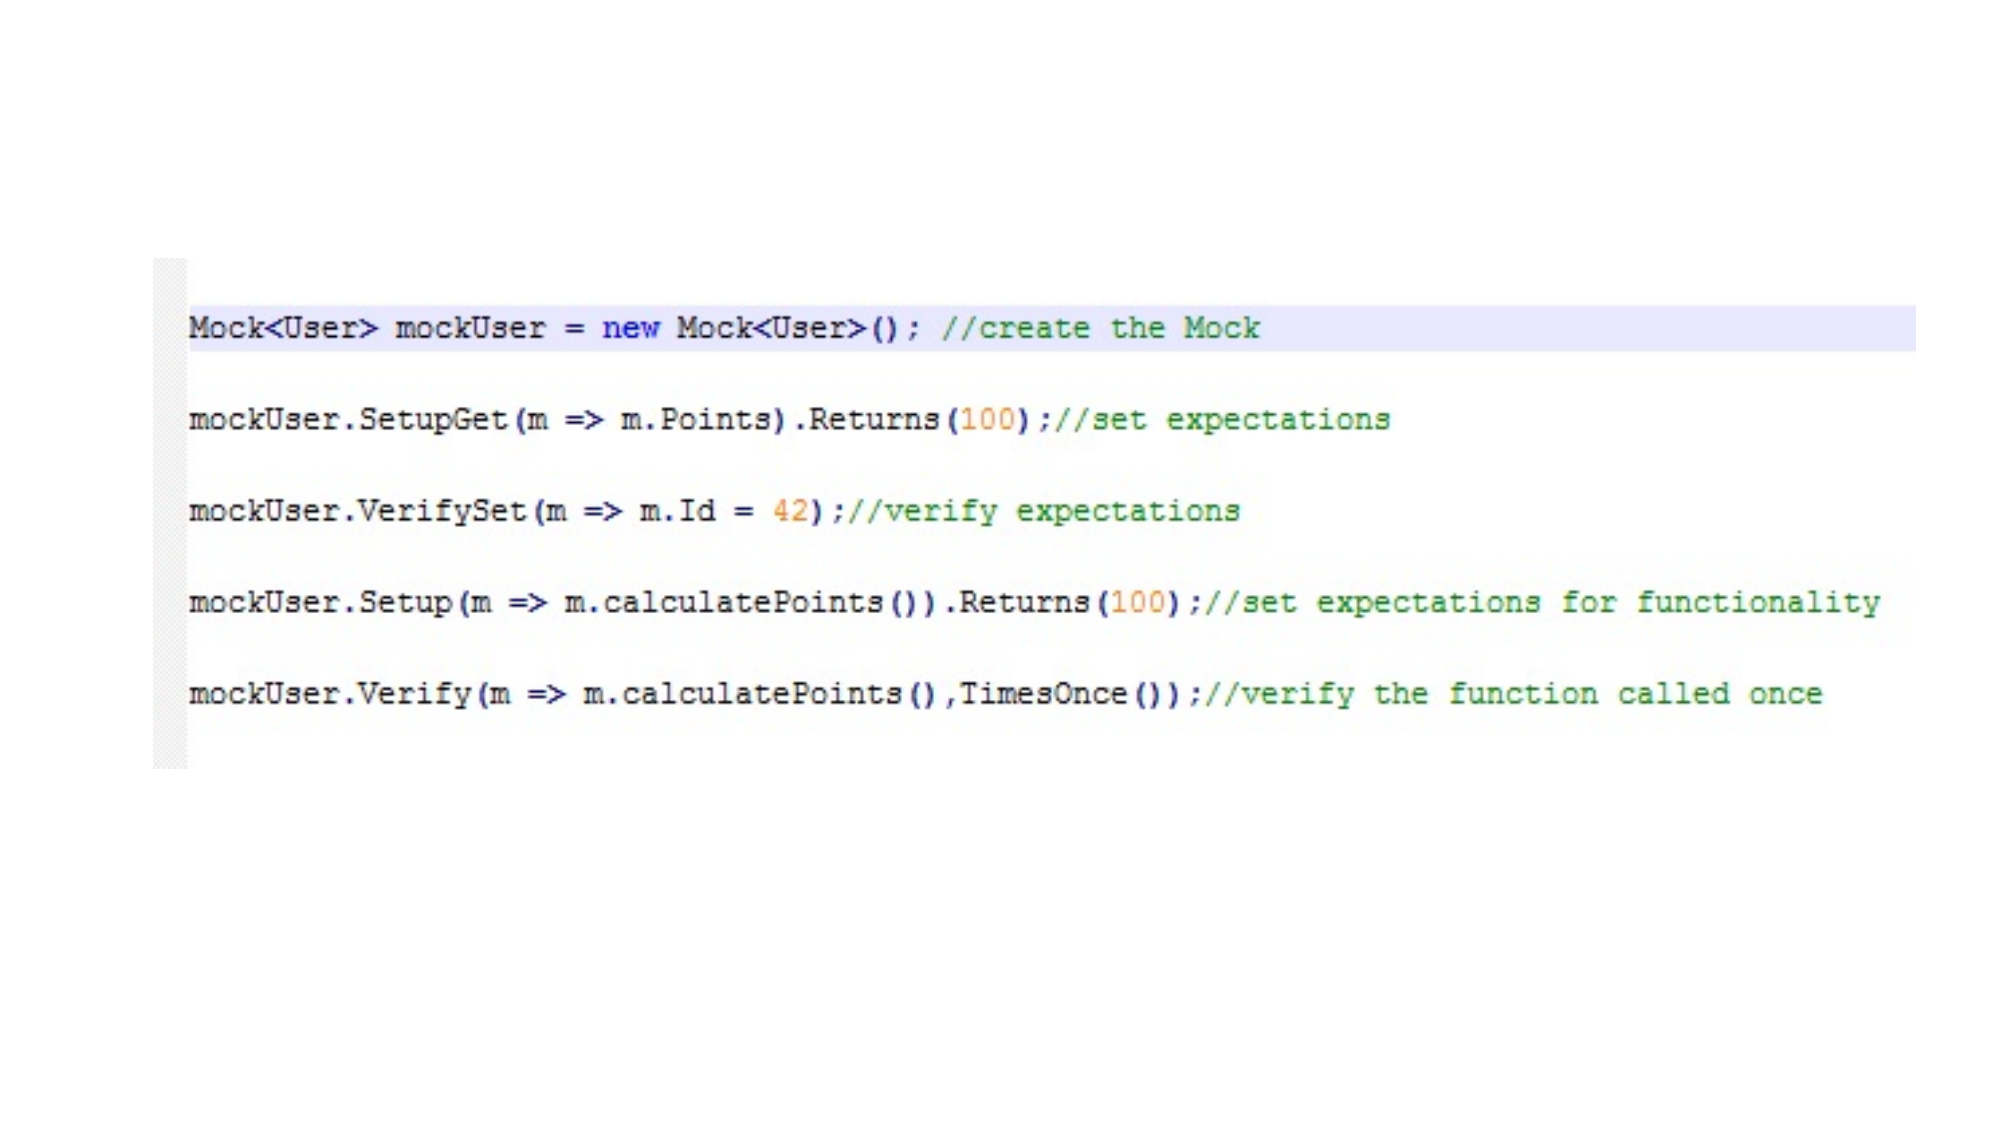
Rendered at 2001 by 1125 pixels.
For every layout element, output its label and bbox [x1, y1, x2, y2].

list [153, 258, 1917, 769]
